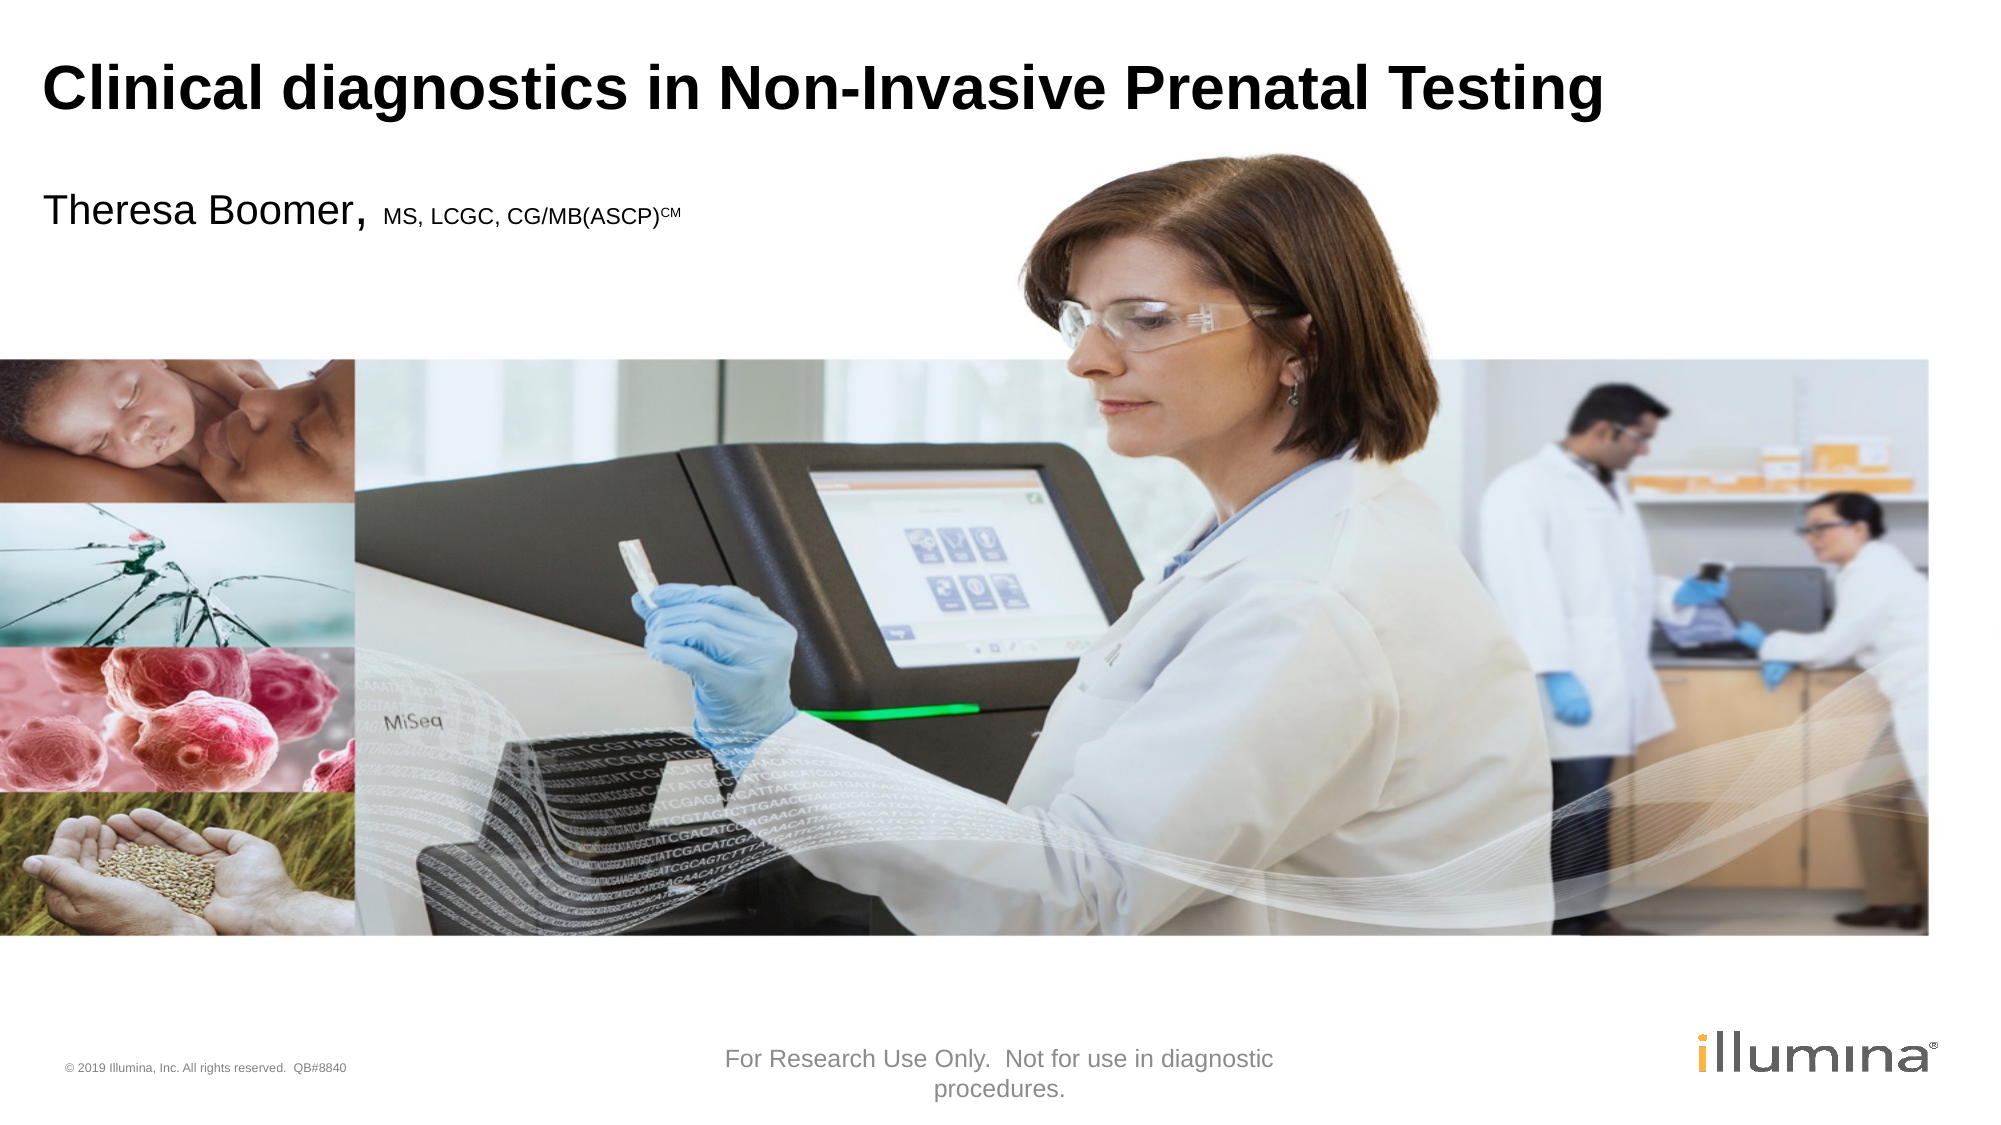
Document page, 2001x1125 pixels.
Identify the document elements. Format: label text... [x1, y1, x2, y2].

footer For Research Use Only. Not for use in diagnostic procedures. [662, 1042, 1338, 1103]
picture [0, 0, 2001, 1125]
title Clinical diagnostics in Non-Invasive Prenatal Testing Theresa Boomer, MS, LCGC, CG/MB(ASCP)CM [27, 48, 1873, 244]
